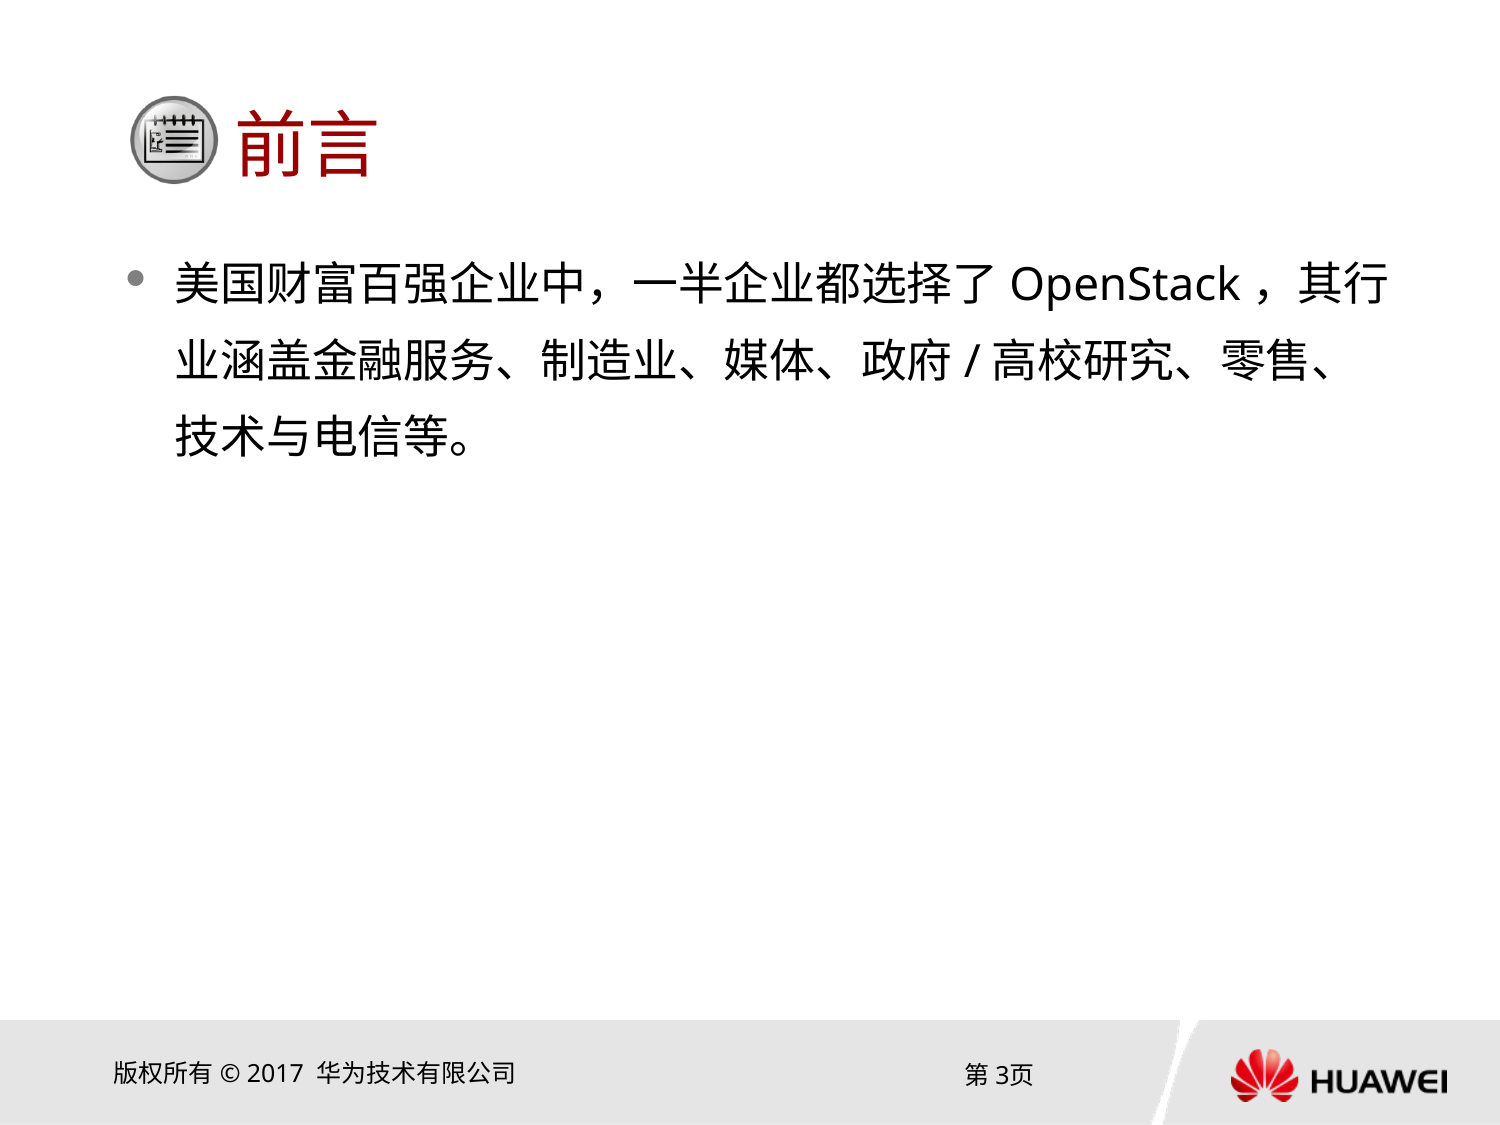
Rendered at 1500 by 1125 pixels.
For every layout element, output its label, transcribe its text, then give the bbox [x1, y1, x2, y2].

picture [123, 88, 225, 191]
list 美国财富百强企业中，一半企业都选择了OpenStack，其行业涵盖金融服务、制造业、媒体、政府/高校研究、零售、技术与电信等。 [111, 225, 1412, 888]
picture [0, 1020, 1500, 1125]
